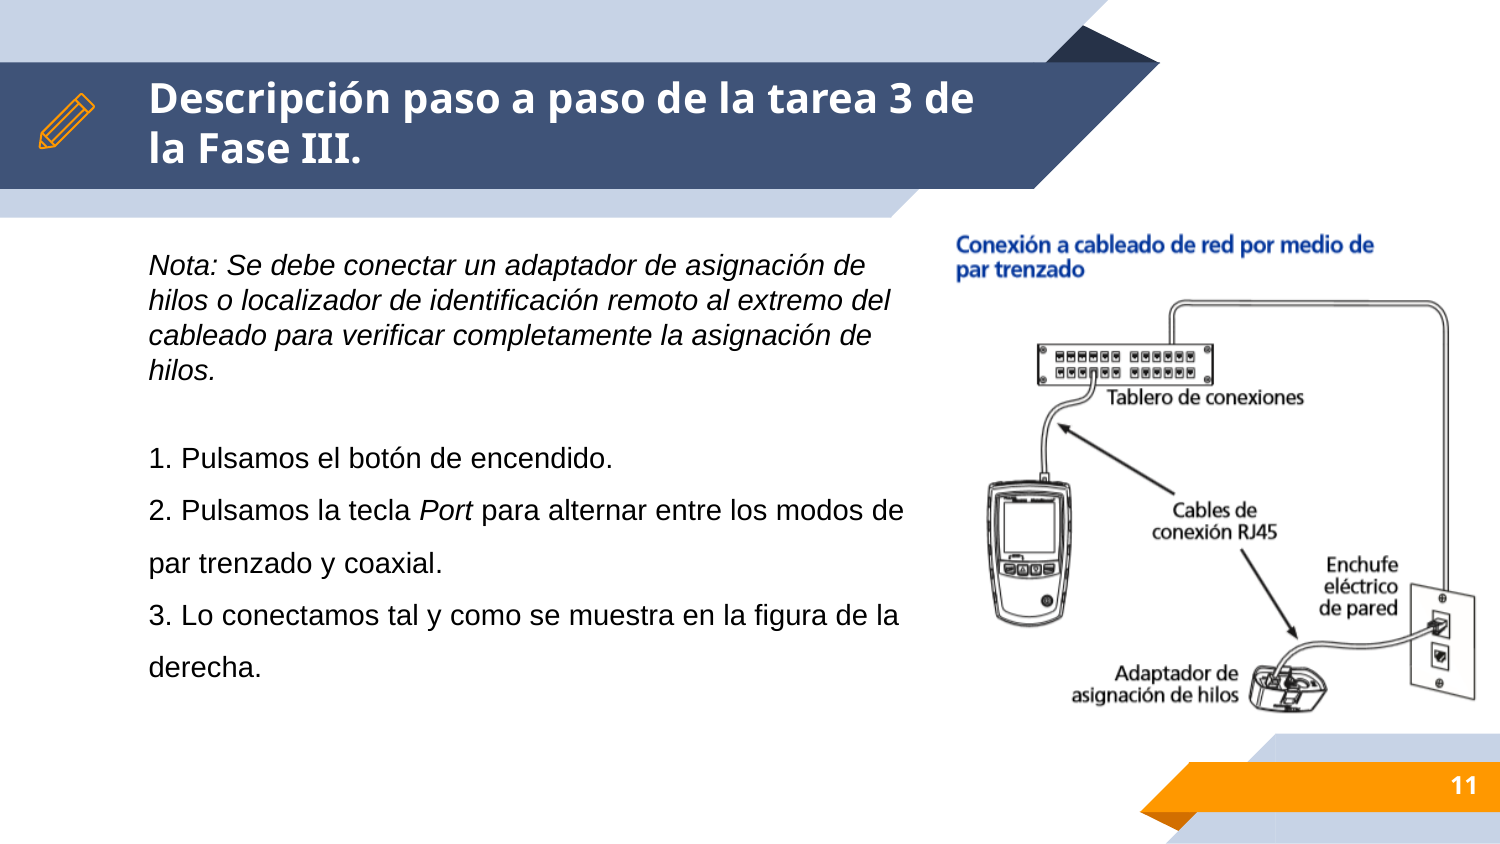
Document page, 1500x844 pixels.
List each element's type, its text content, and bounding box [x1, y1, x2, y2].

picture [952, 231, 1480, 715]
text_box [39, 93, 95, 149]
text_box Nota: Se debe conectar un adaptador de asignación de hilos o localizador de identificación remoto al extremo del cableado para verificar completamente la asignación de hilos. 1. Pulsamos el botón de encendido. 2. Pulsamos la tecla Port para alternar entre los modos de par trenzado y coaxial. 3. Lo conectamos tal y como se muestra en la figura de la derecha. [133, 231, 940, 544]
slide_number ‹#› [1249, 760, 1494, 813]
title Descripción paso a paso de la tarea 3 de la Fase III. [133, 84, 997, 211]
